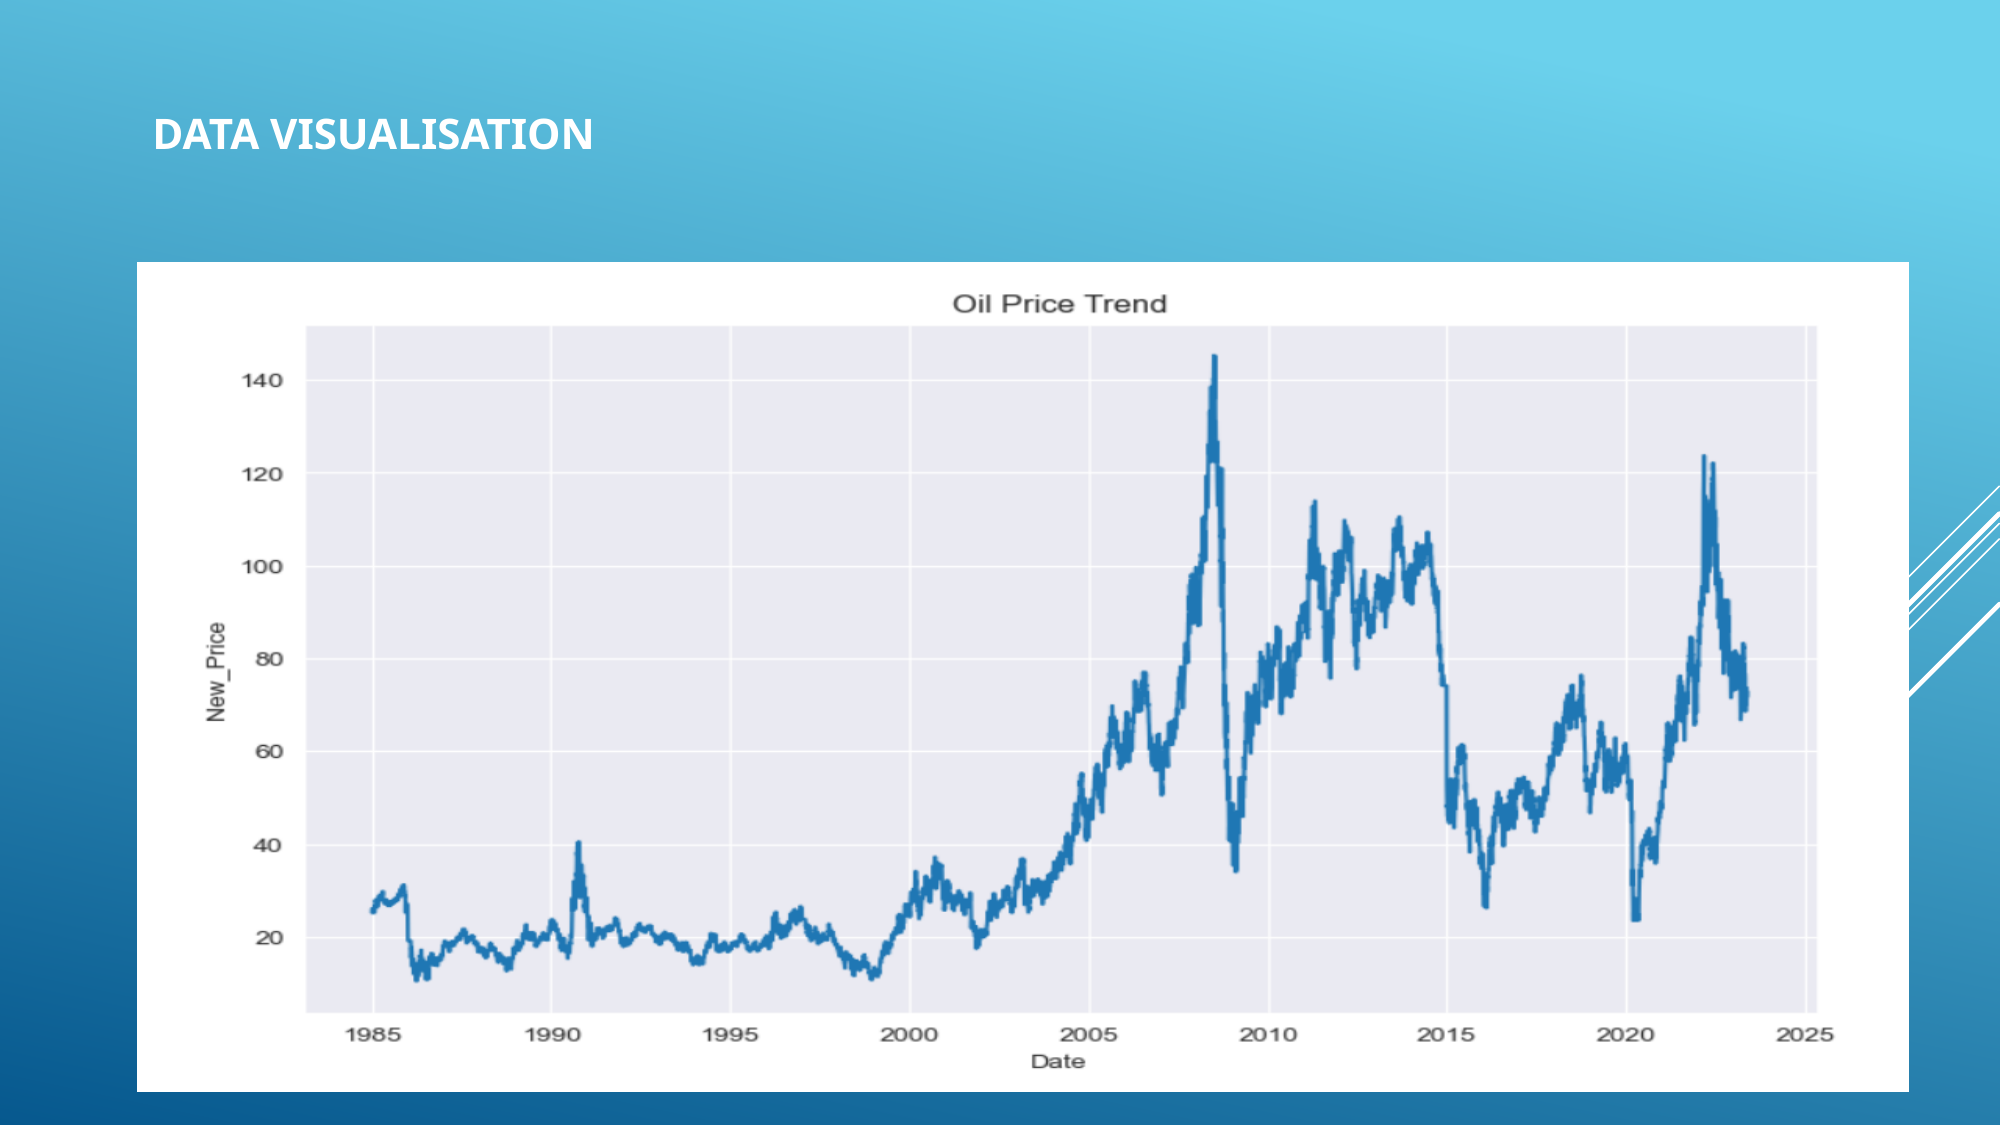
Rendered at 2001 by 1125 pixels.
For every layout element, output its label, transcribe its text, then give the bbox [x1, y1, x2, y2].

title DATA VISUALISATION [137, 59, 1863, 216]
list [137, 262, 1909, 1092]
